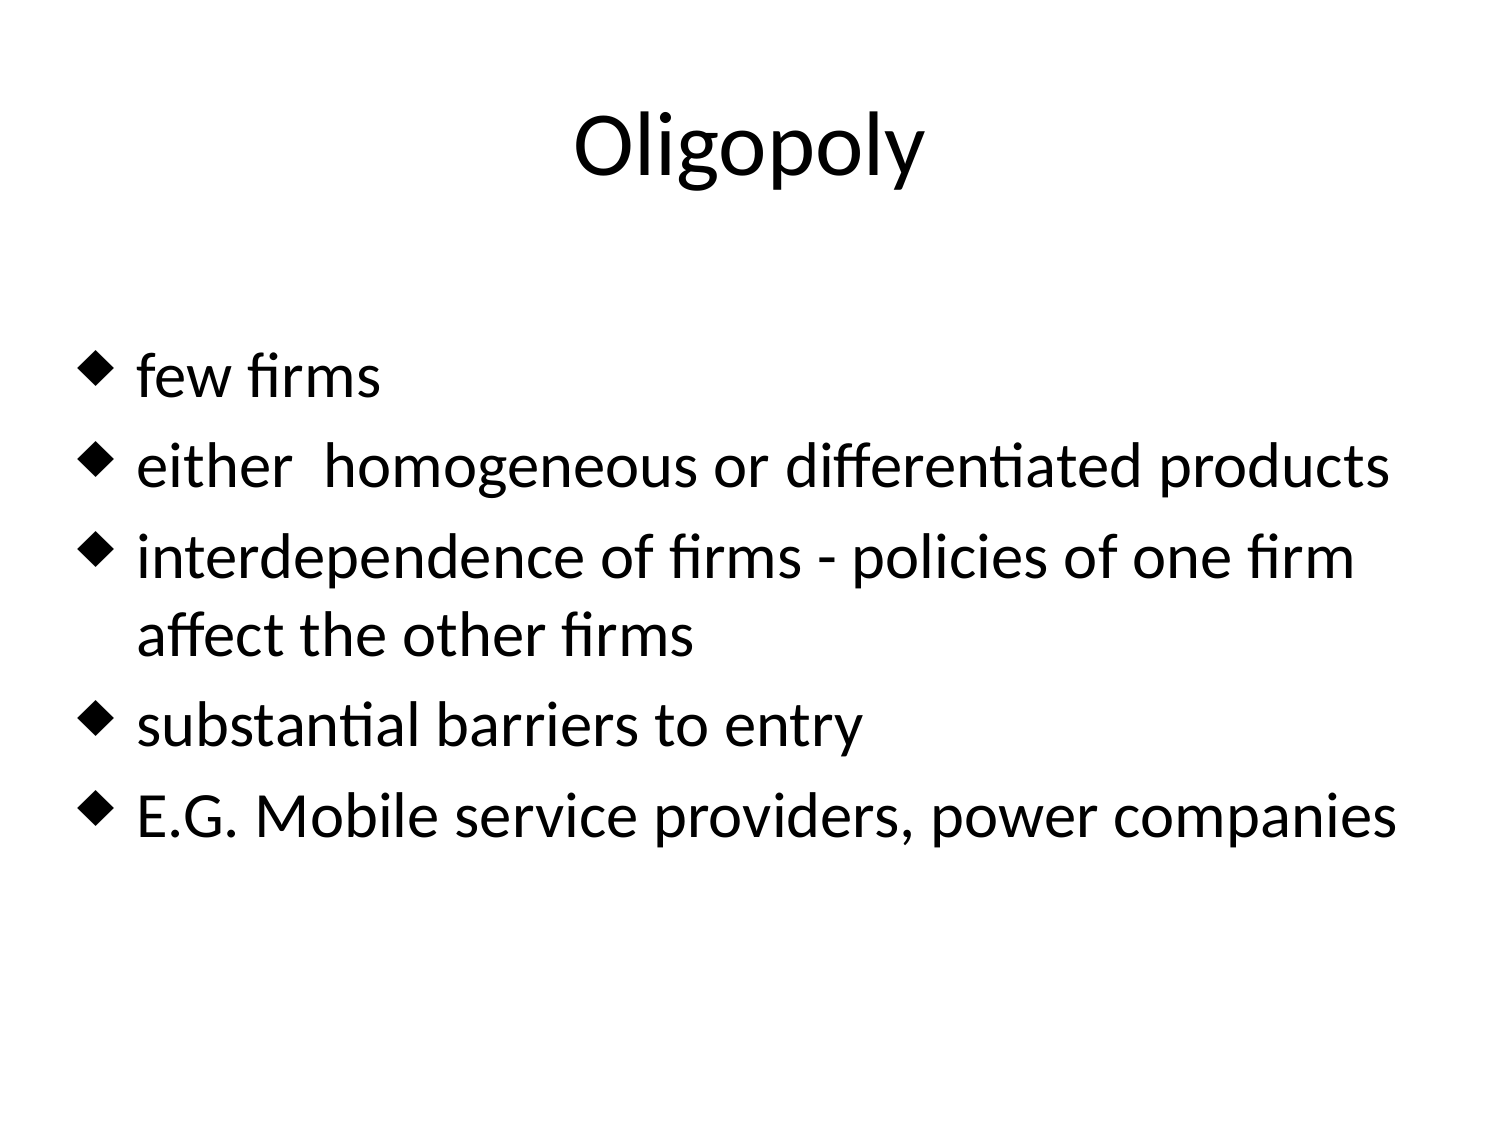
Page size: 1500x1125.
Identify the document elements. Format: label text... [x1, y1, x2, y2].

title Oligopoly [75, 45, 1425, 233]
list few firms either homogeneous or differentiated products interdependence of firms - policies of one firm affect the other firms substantial barriers to entry E.G. Mobile service providers, power companies [62, 324, 1438, 1000]
